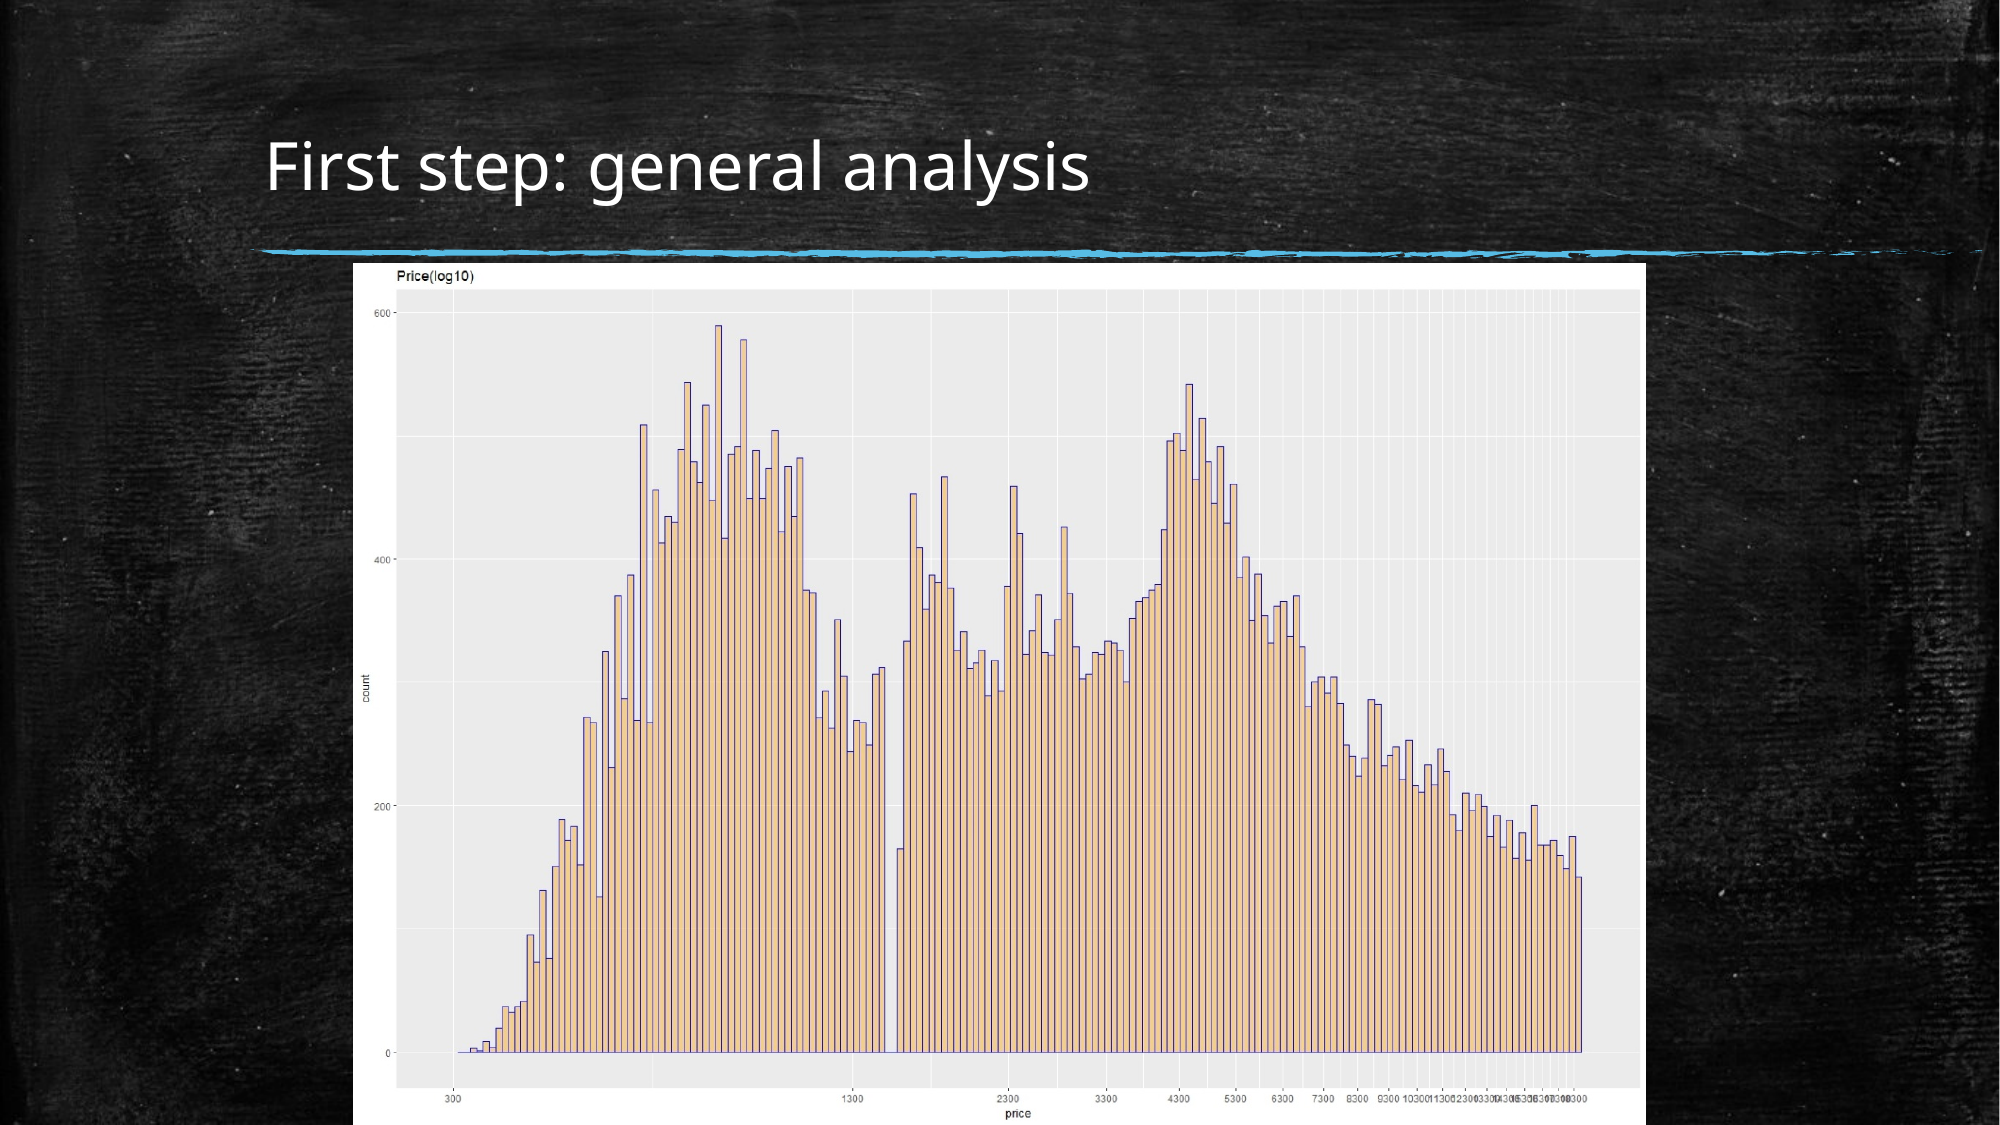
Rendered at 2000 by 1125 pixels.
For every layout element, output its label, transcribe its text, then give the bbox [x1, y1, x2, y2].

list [353, 263, 1646, 1125]
title First step: general analysis [249, 45, 1750, 213]
